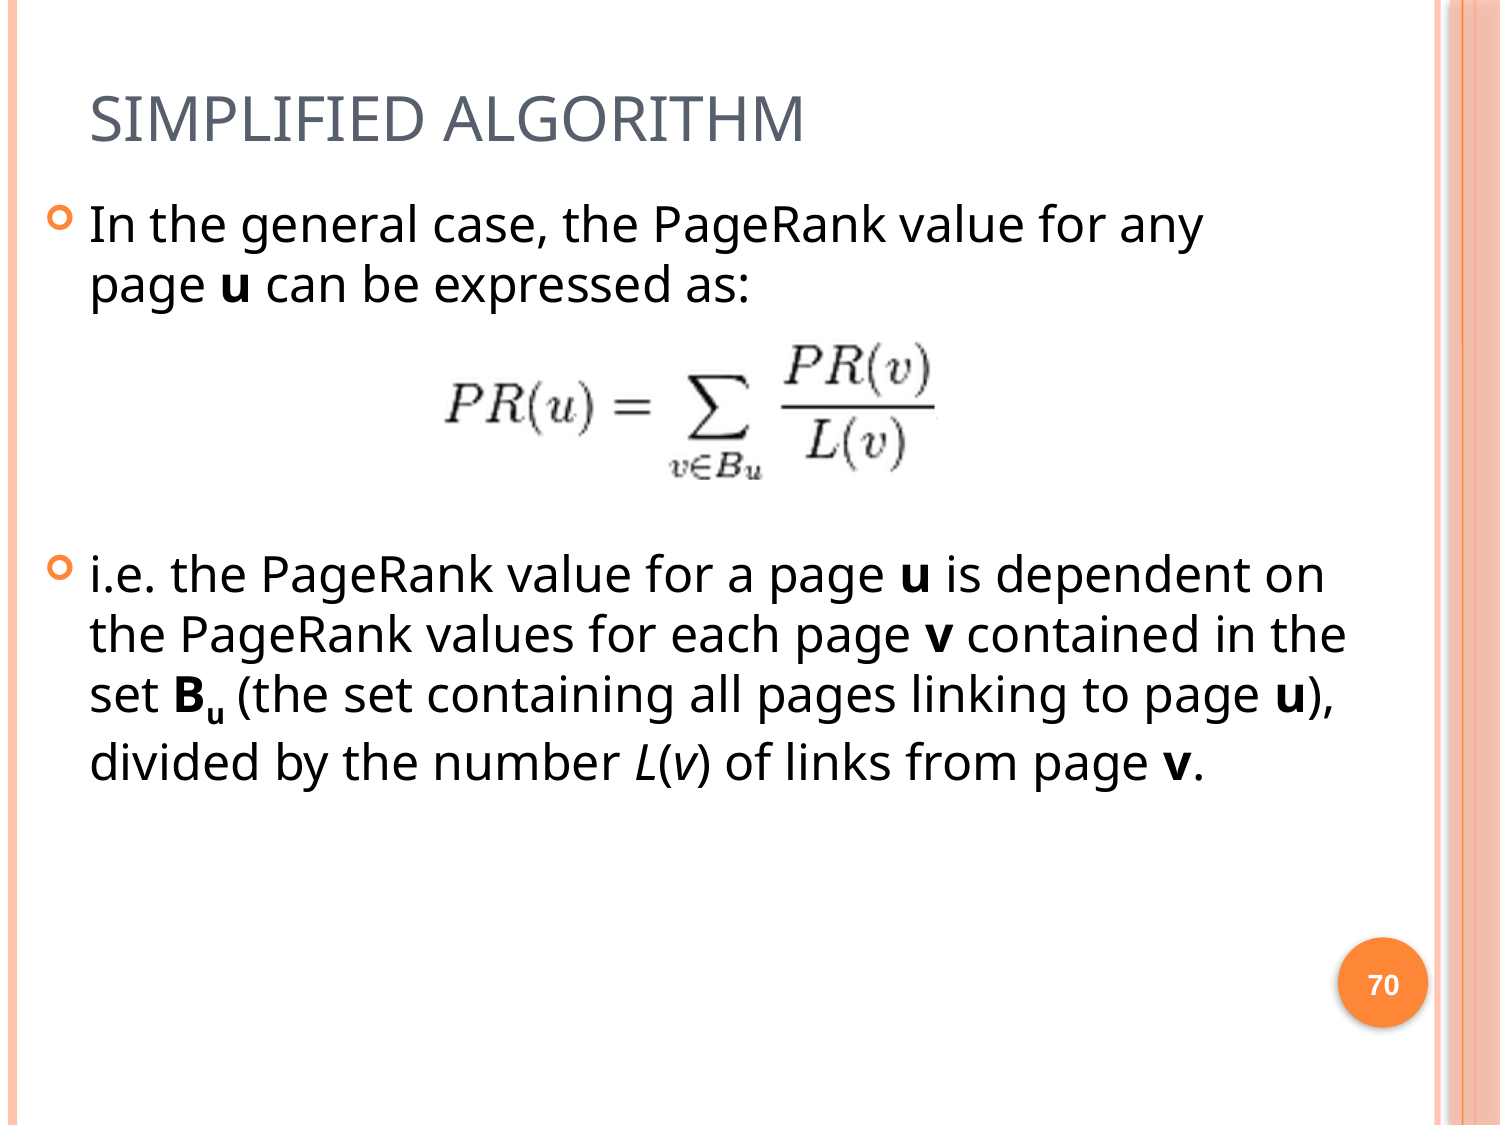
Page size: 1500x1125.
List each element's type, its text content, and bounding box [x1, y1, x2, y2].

picture [418, 325, 939, 491]
slide_number 70 [1333, 940, 1434, 1026]
title Simplified Algorithm [75, 45, 1300, 161]
list In the general case, the PageRank value for any page u can be expressed as: i.e. the PageRank value for a page u is dependent on the PageRank values for each page v contained in the set Bu (the set containing all pages linking to page u), divided by the number L(v) of links from page v. [29, 184, 1412, 1048]
